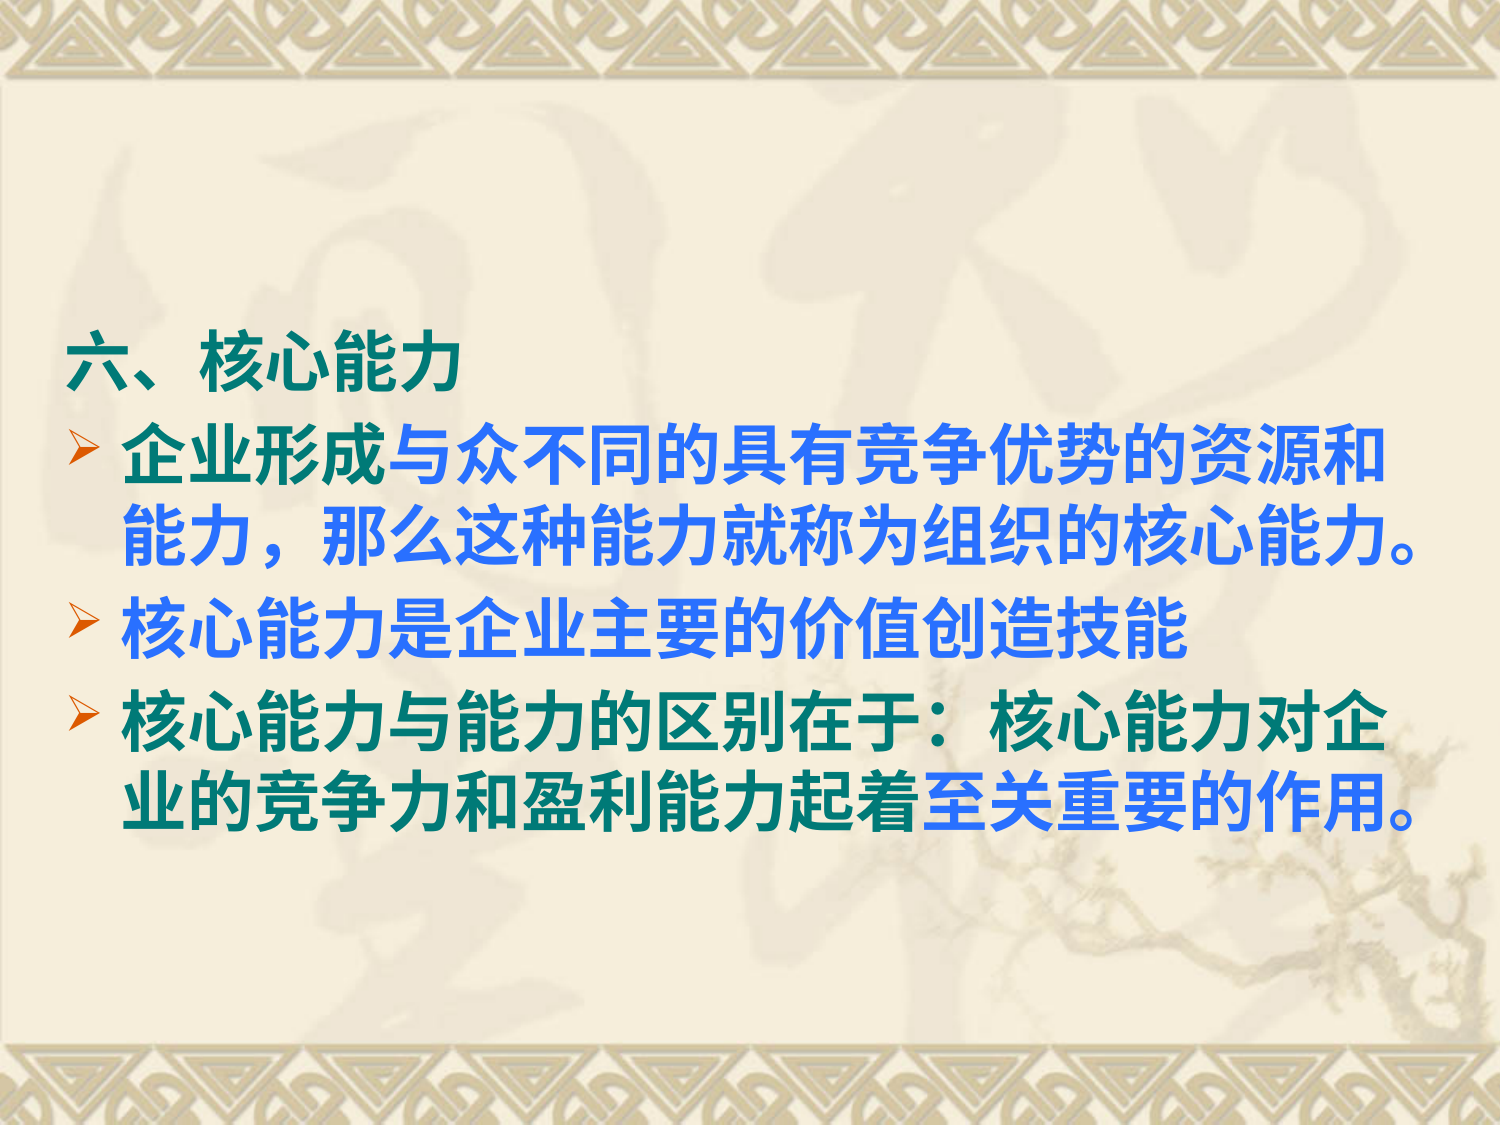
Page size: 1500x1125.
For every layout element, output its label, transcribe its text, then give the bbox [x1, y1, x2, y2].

list 六、核心能力 企业形成与众不同的具有竞争优势的资源和能力，那么这种能力就称为组织的核心能力。 核心能力是企业主要的价值创造技能 核心能力与能力的区别在于：核心能力对企业的竞争力和盈利能力起着至关重要的作用。 [49, 312, 1451, 1001]
picture [0, 0, 1500, 1125]
